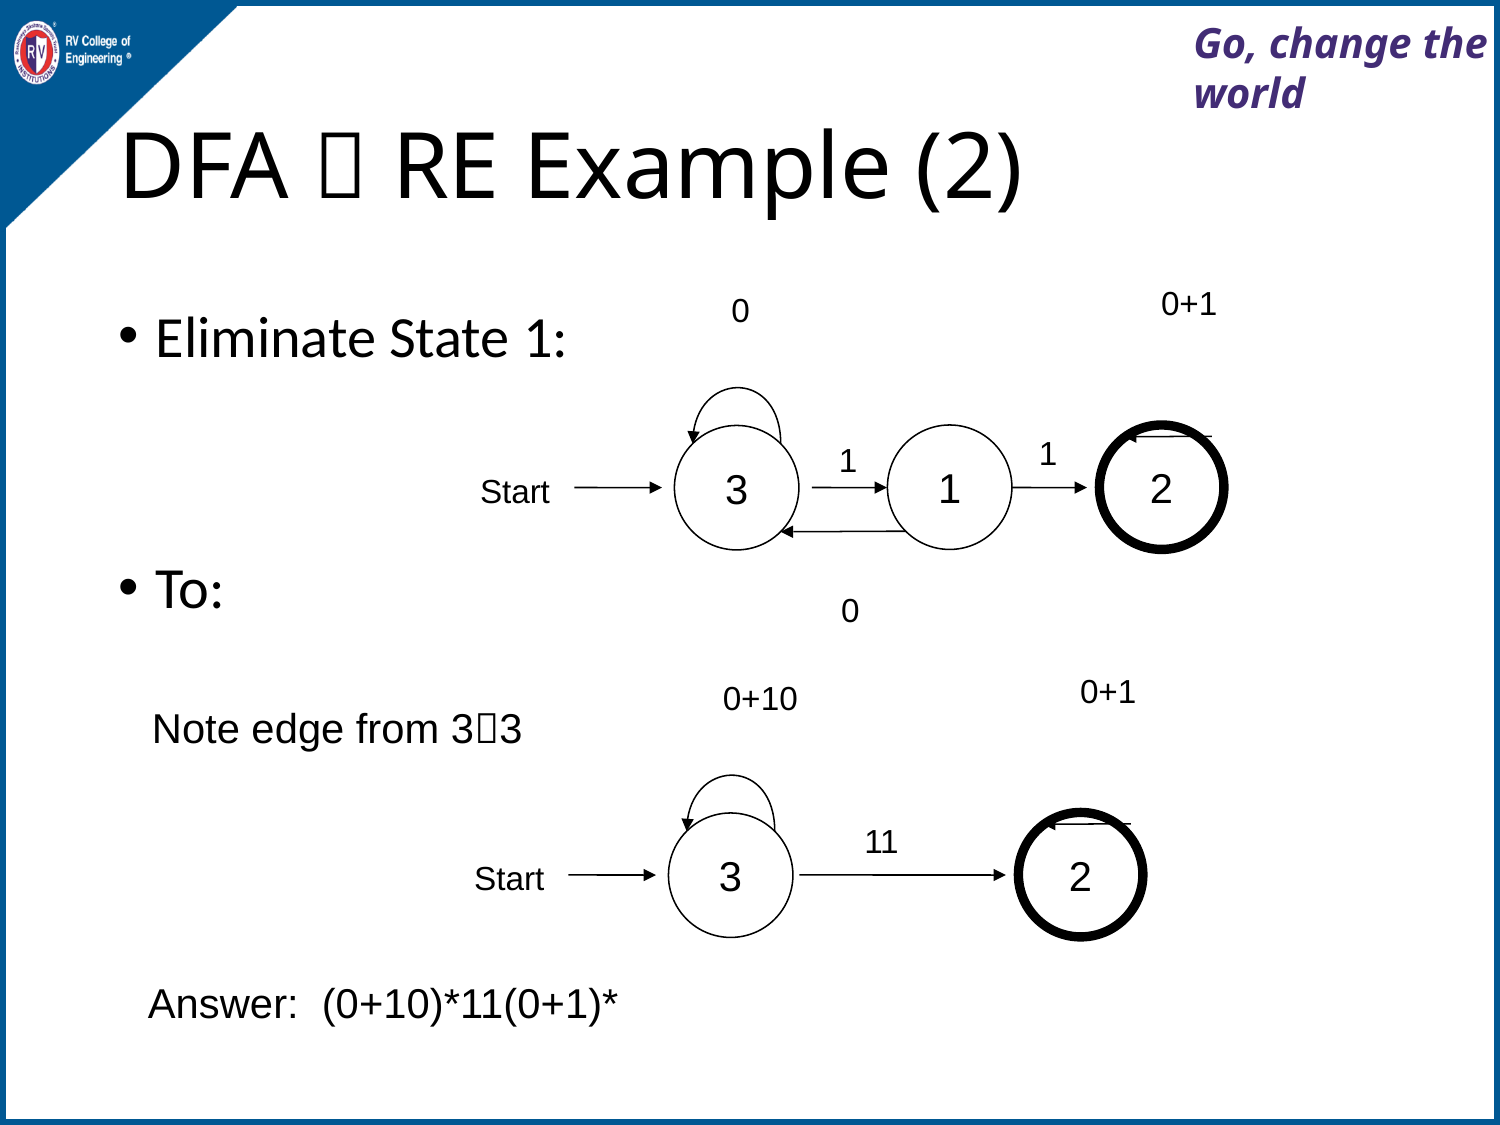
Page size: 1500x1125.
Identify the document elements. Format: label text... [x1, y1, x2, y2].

text_box [844, 481, 887, 494]
text_box Answer: (0+10)*11(0+1)* [133, 969, 634, 1034]
text_box 2 [1018, 825, 1143, 937]
text_box 2 [1099, 437, 1224, 550]
text_box 0+1 [1065, 662, 1152, 718]
text_box 2 [1137, 424, 1167, 435]
text_box 3 [668, 812, 793, 938]
text_box 1 [823, 432, 872, 487]
list Eliminate State 1: To: [103, 299, 1397, 1014]
text_box 0+10 [708, 669, 813, 725]
title DFA  RE Example (2) [103, 59, 1397, 278]
text_box 1 [887, 424, 1012, 550]
text_box 1 [1023, 424, 1072, 480]
text_box [568, 868, 656, 882]
text_box 2 [1088, 812, 1116, 823]
text_box 0 [716, 282, 765, 337]
picture [1, 6, 237, 232]
text_box 11 [849, 812, 914, 868]
text_box [799, 868, 1006, 882]
text_box Start [459, 849, 560, 905]
text_box Note edge from 33 [137, 694, 538, 759]
text_box 0 [826, 582, 875, 637]
text_box Start [465, 462, 566, 518]
text_box [1011, 481, 1087, 494]
text_box [574, 481, 662, 494]
text_box 3 [674, 425, 799, 550]
text_box 2 [1056, 812, 1086, 823]
text_box 0+1 [1146, 274, 1233, 330]
text_box 2 [1168, 425, 1196, 435]
